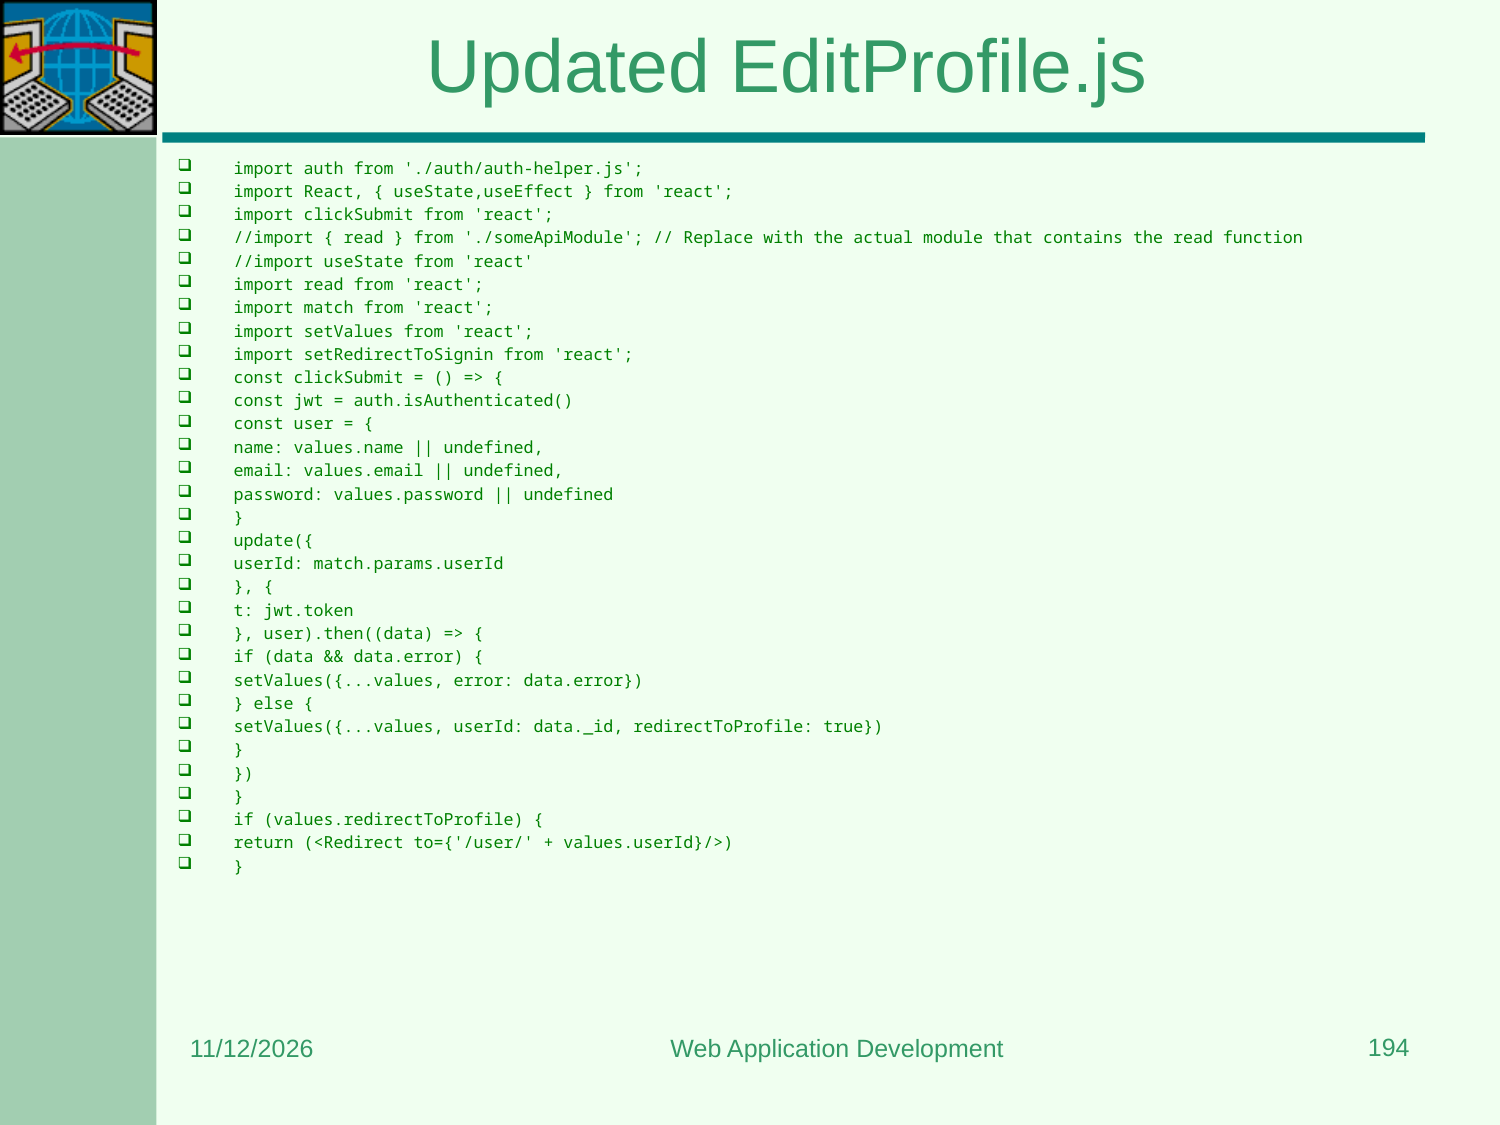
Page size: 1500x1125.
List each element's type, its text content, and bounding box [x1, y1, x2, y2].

list import auth from './auth/auth-helper.js'; import React, { useState,useEffect } from 'react'; import clickSubmit from 'react'; //import { read } from './someApiModule'; // Replace with the actual module that contains the read function //import useState from 'react' import read from 'react'; import match from 'react'; import setValues from 'react'; import setRedirectToSignin from 'react'; const clickSubmit = () => { const jwt = auth.isAuthenticated() const user = { name: values.name || undefined, email: values.email || undefined, password: values.password || undefined } update({ userId: match.params.userId }, { t: jwt.token }, user).then((data) => { if (data && data.error) { setValues({...values, error: data.error}) } else { setValues({...values, userId: data._id, redirectToProfile: true}) } }) } if (values.redirectToProfile) { return (<Redirect to={'/user/' + values.userId}/>) } [162, 149, 1488, 1013]
footer Web Application Development [462, 1024, 1213, 1104]
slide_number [174, 1024, 438, 1104]
slide_number 194 [1237, 1024, 1426, 1103]
picture [0, 0, 157, 135]
title Updated EditProfile.js [150, 0, 1425, 125]
